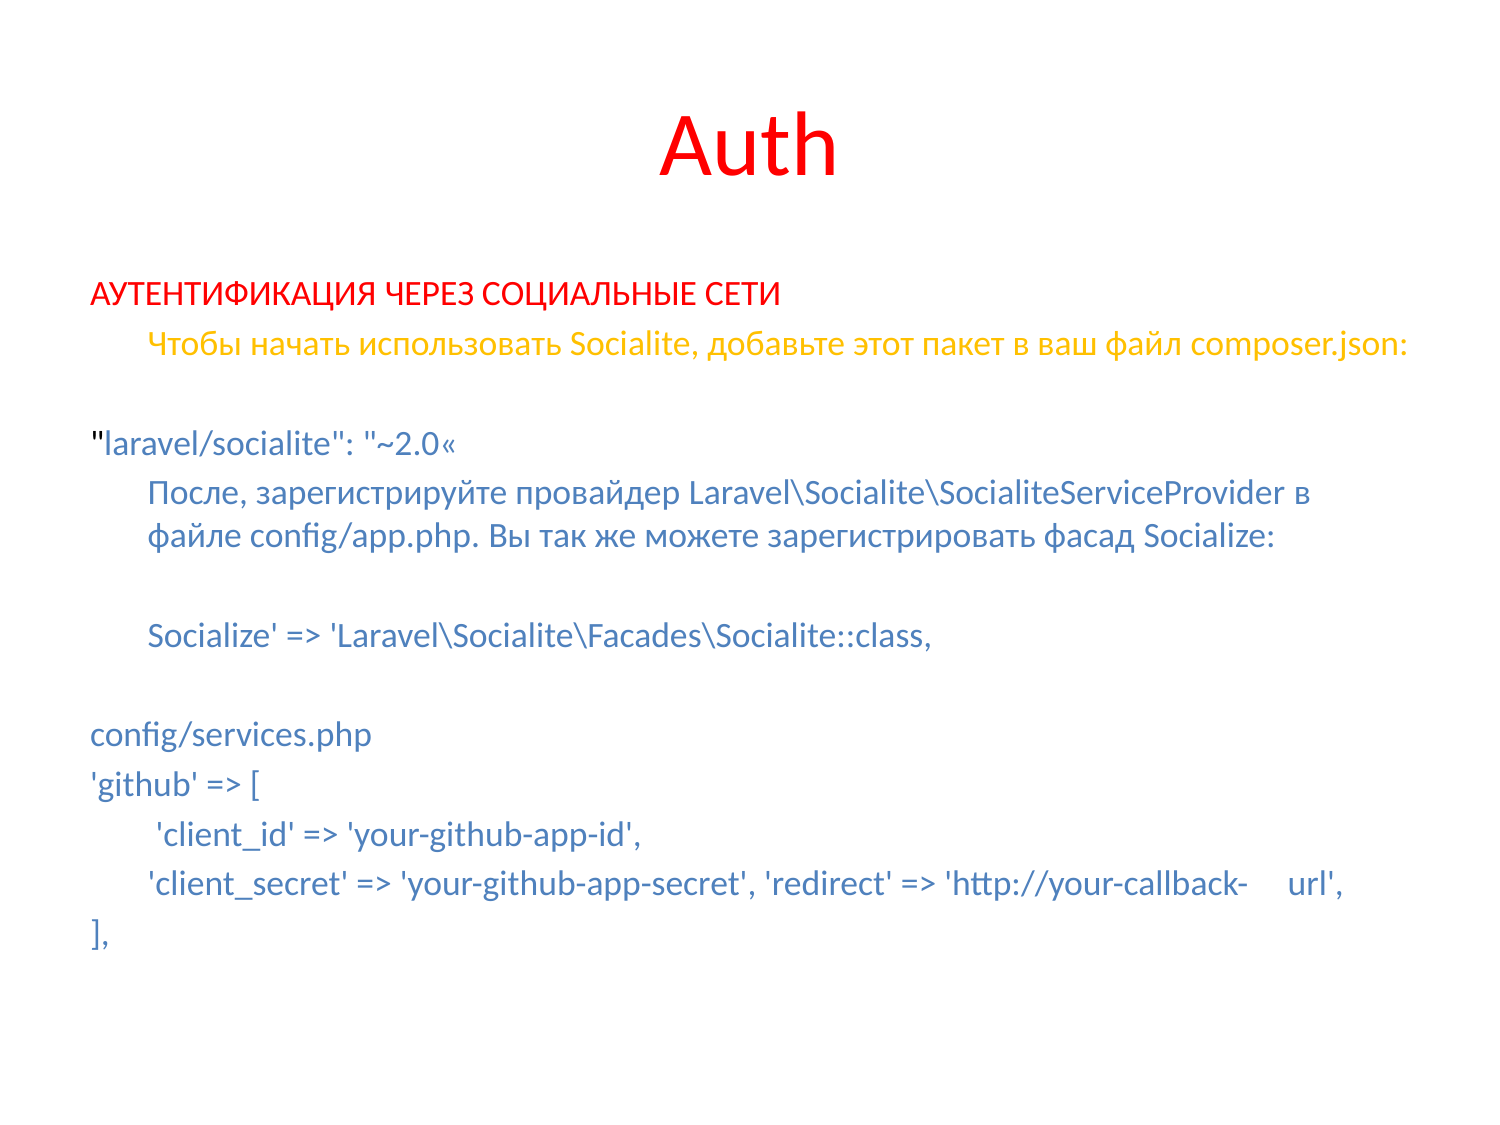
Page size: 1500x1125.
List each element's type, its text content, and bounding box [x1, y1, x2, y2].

list АУТЕНТИФИКАЦИЯ через социальные сети Чтобы начать использовать Socialite, добавьте этот пакет в ваш файл composer.json: "laravel/socialite": "~2.0« После, зарегистрируйте провайдер Laravel\Socialite\SocialiteServiceProvider в файле config/app.php. Вы так же можете зарегистрировать фасад Socialize: Socialize' => 'Laravel\Socialite\Facades\Socialite::class, config/services.php 'github' => [ 'client_id' => 'your-github-app-id', 'client_secret' => 'your-github-app-secret', 'redirect' => 'http://your-callback- url', ], [75, 262, 1425, 1005]
title Auth [75, 45, 1425, 233]
